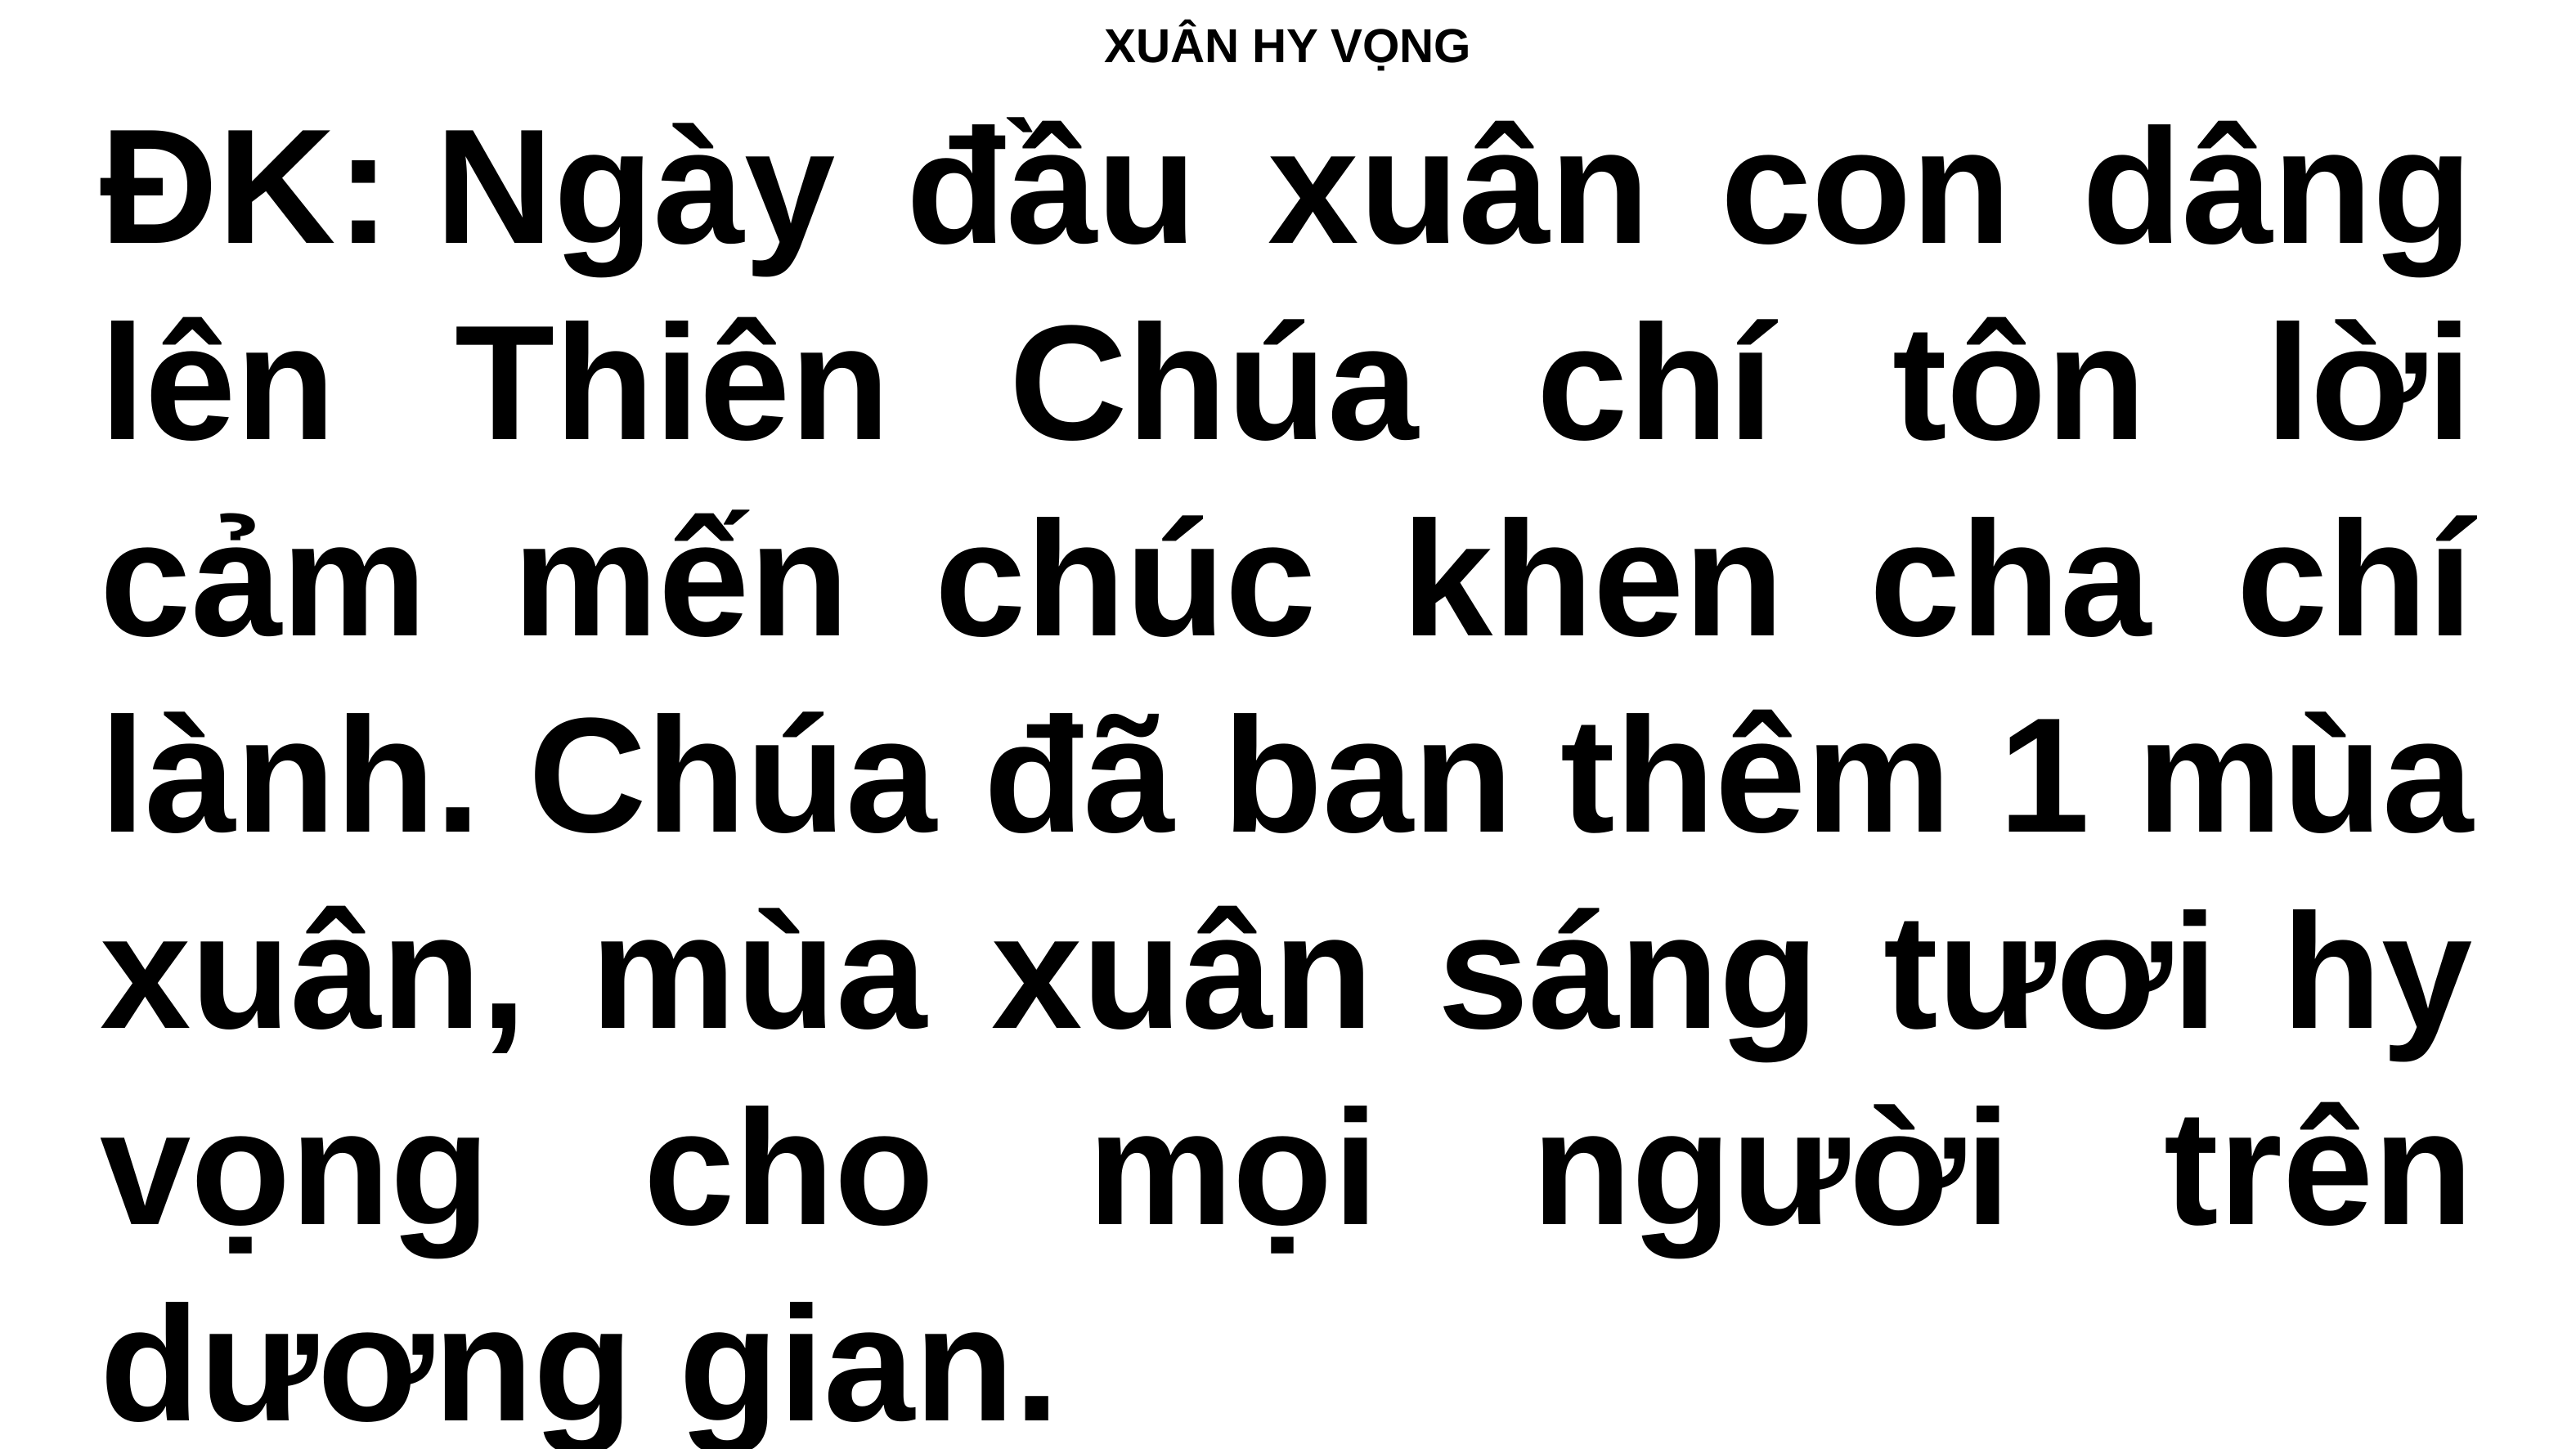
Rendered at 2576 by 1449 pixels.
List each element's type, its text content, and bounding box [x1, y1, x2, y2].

text_box XUÂN HY VỌNG [1092, 8, 1483, 79]
list ĐK: Ngày đầu xuân con dâng lên Thiên Chúa chí tôn lời cảm mến chúc khen cha chí lành. Chúa đã ban thêm 1 mùa xuân, mùa xuân sáng tươi hy vọng cho mọi người trên dương gian. [80, 70, 2496, 1449]
